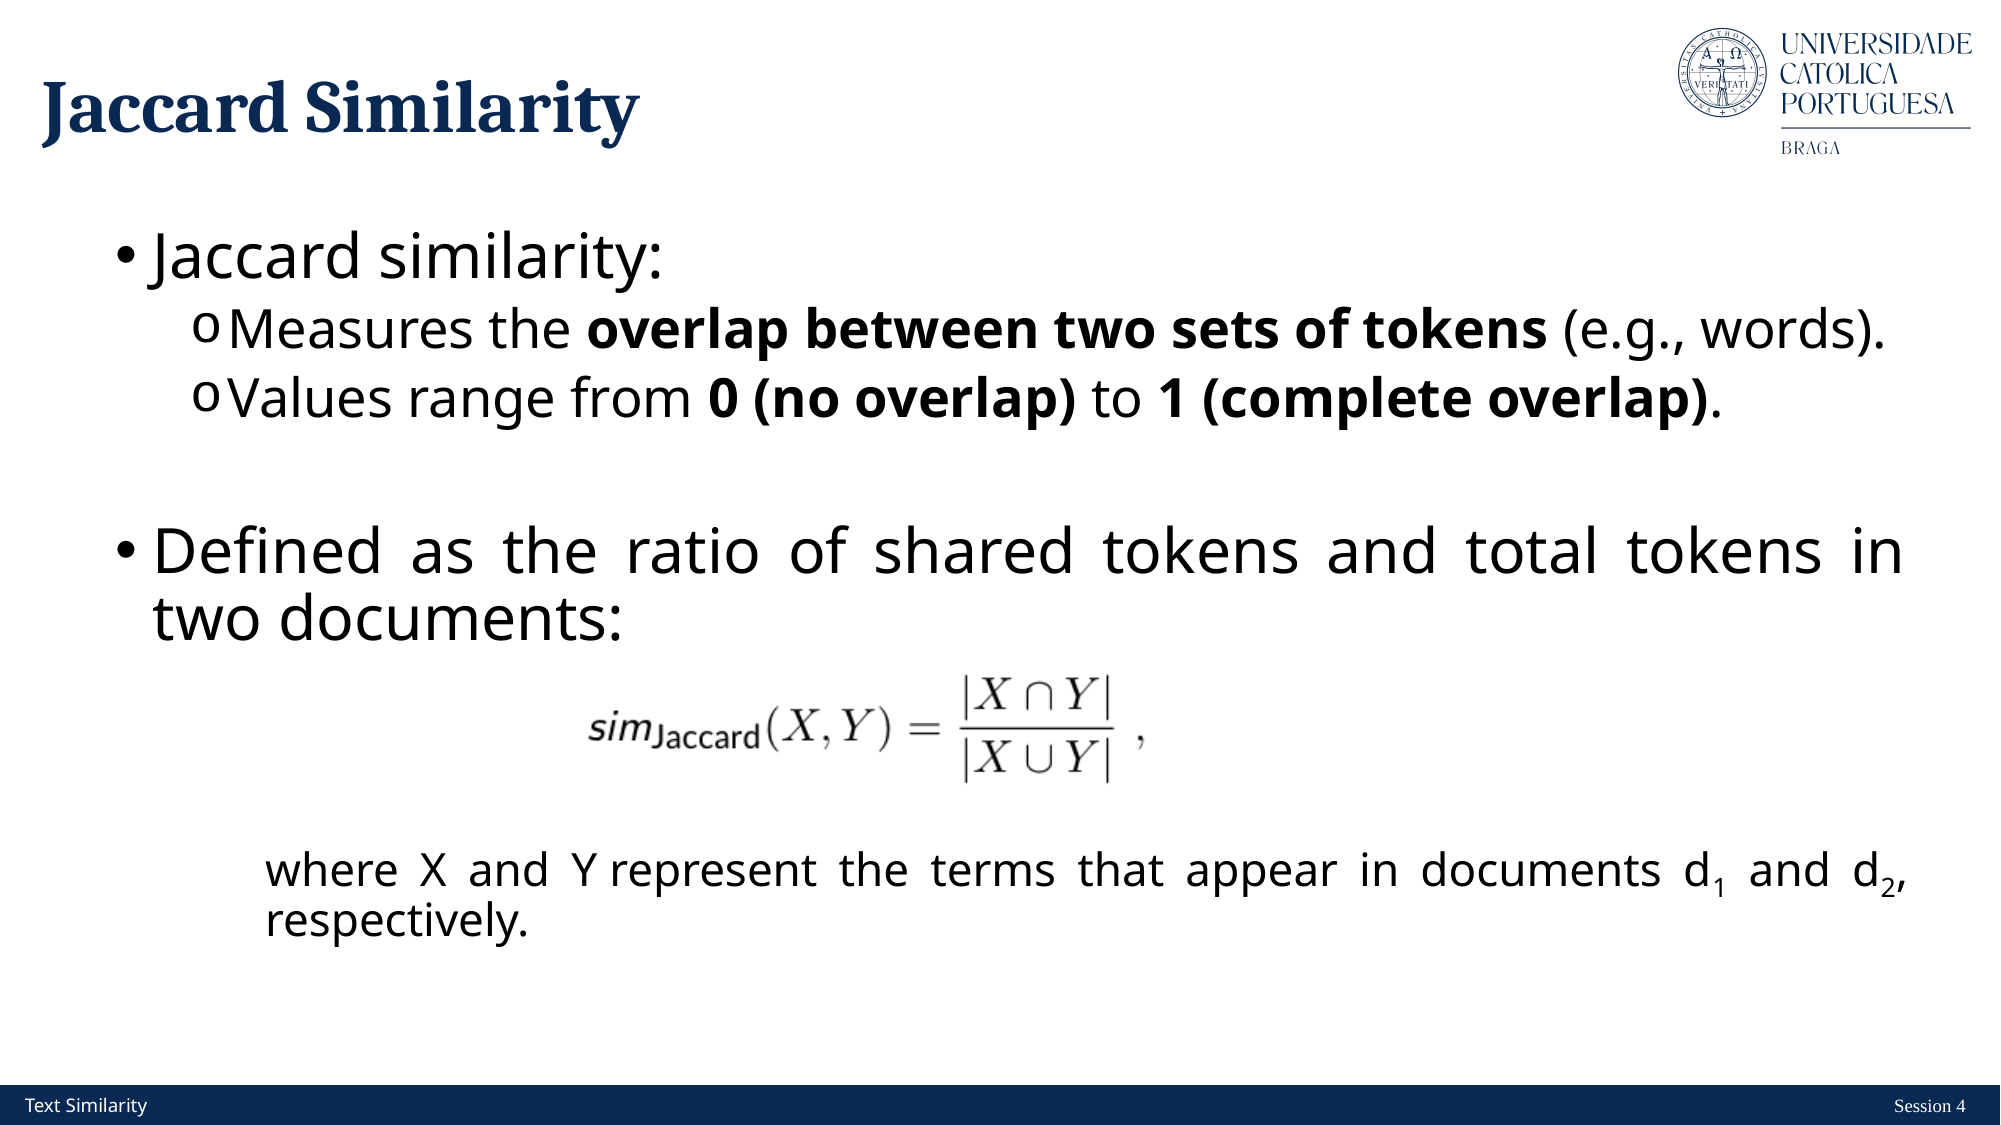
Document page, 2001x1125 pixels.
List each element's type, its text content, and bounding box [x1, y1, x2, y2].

picture [1672, 18, 1982, 163]
title Jaccard Similarity [27, 0, 1753, 218]
text_box [0, 1085, 2000, 1125]
text_box Session 4 [865, 1086, 1981, 1125]
text_box Jaccard similarity: Measures the overlap between two sets of tokens (e.g., words). Values range from 0 (no overlap) to 1 (complete overlap). Defined as the ratio of shared tokens and total tokens in two documents: where X and Y represent the terms that appear in documents d1 and d2, respectively. [100, 216, 1923, 1046]
text_box Text Similarity [9, 1086, 865, 1125]
picture [572, 647, 1157, 802]
